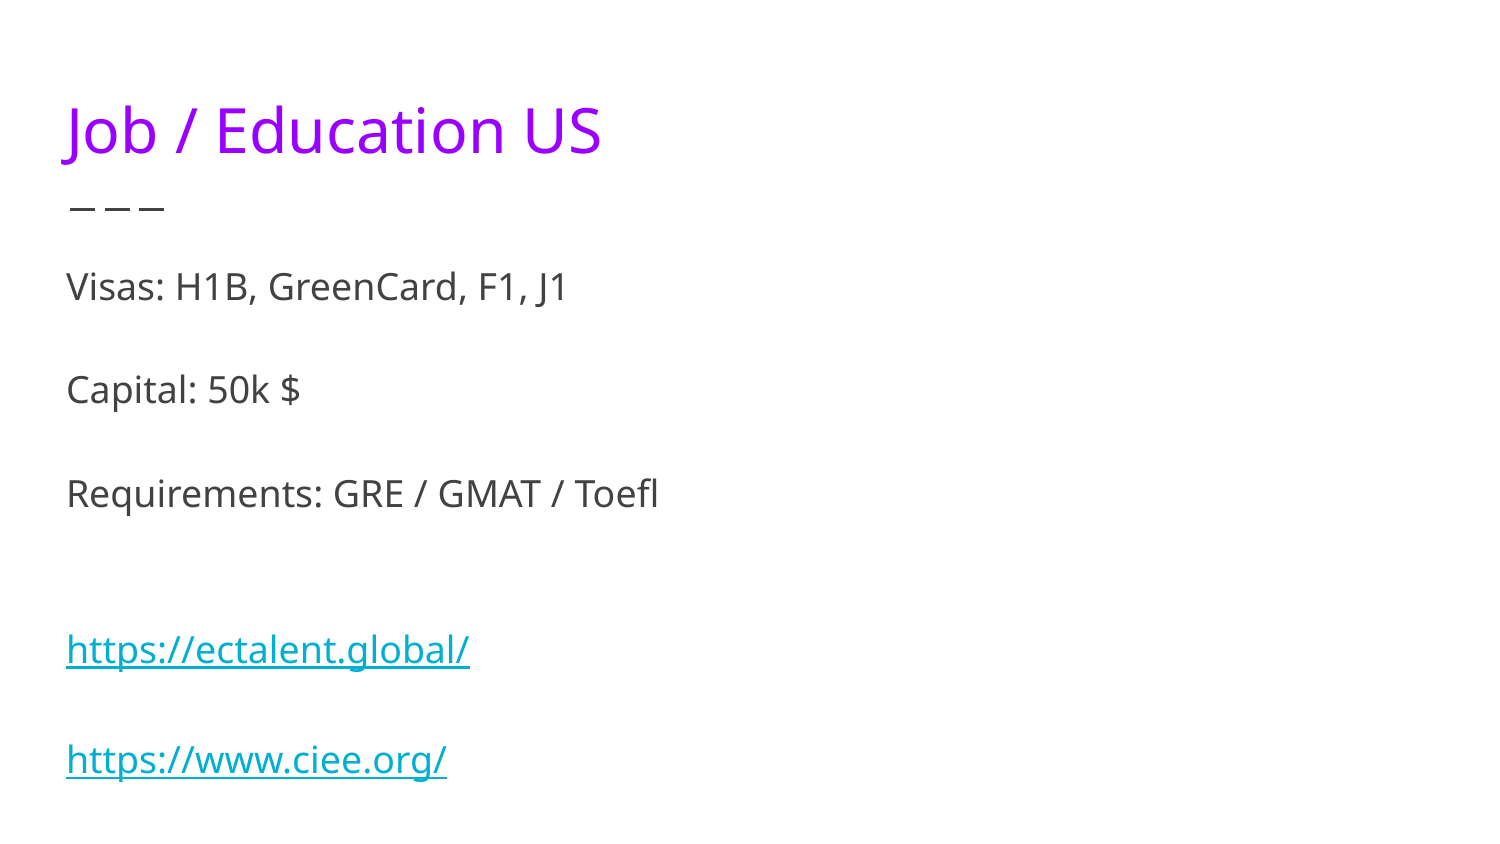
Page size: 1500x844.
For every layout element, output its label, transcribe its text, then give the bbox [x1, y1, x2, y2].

title Job / Education US [51, 61, 1449, 182]
list Visas: H1B, GreenCard, F1, J1 Capital: 50k $ Requirements: GRE / GMAT / Toefl https://ectalent.global/ https://www.ciee.org/ [51, 240, 1449, 750]
